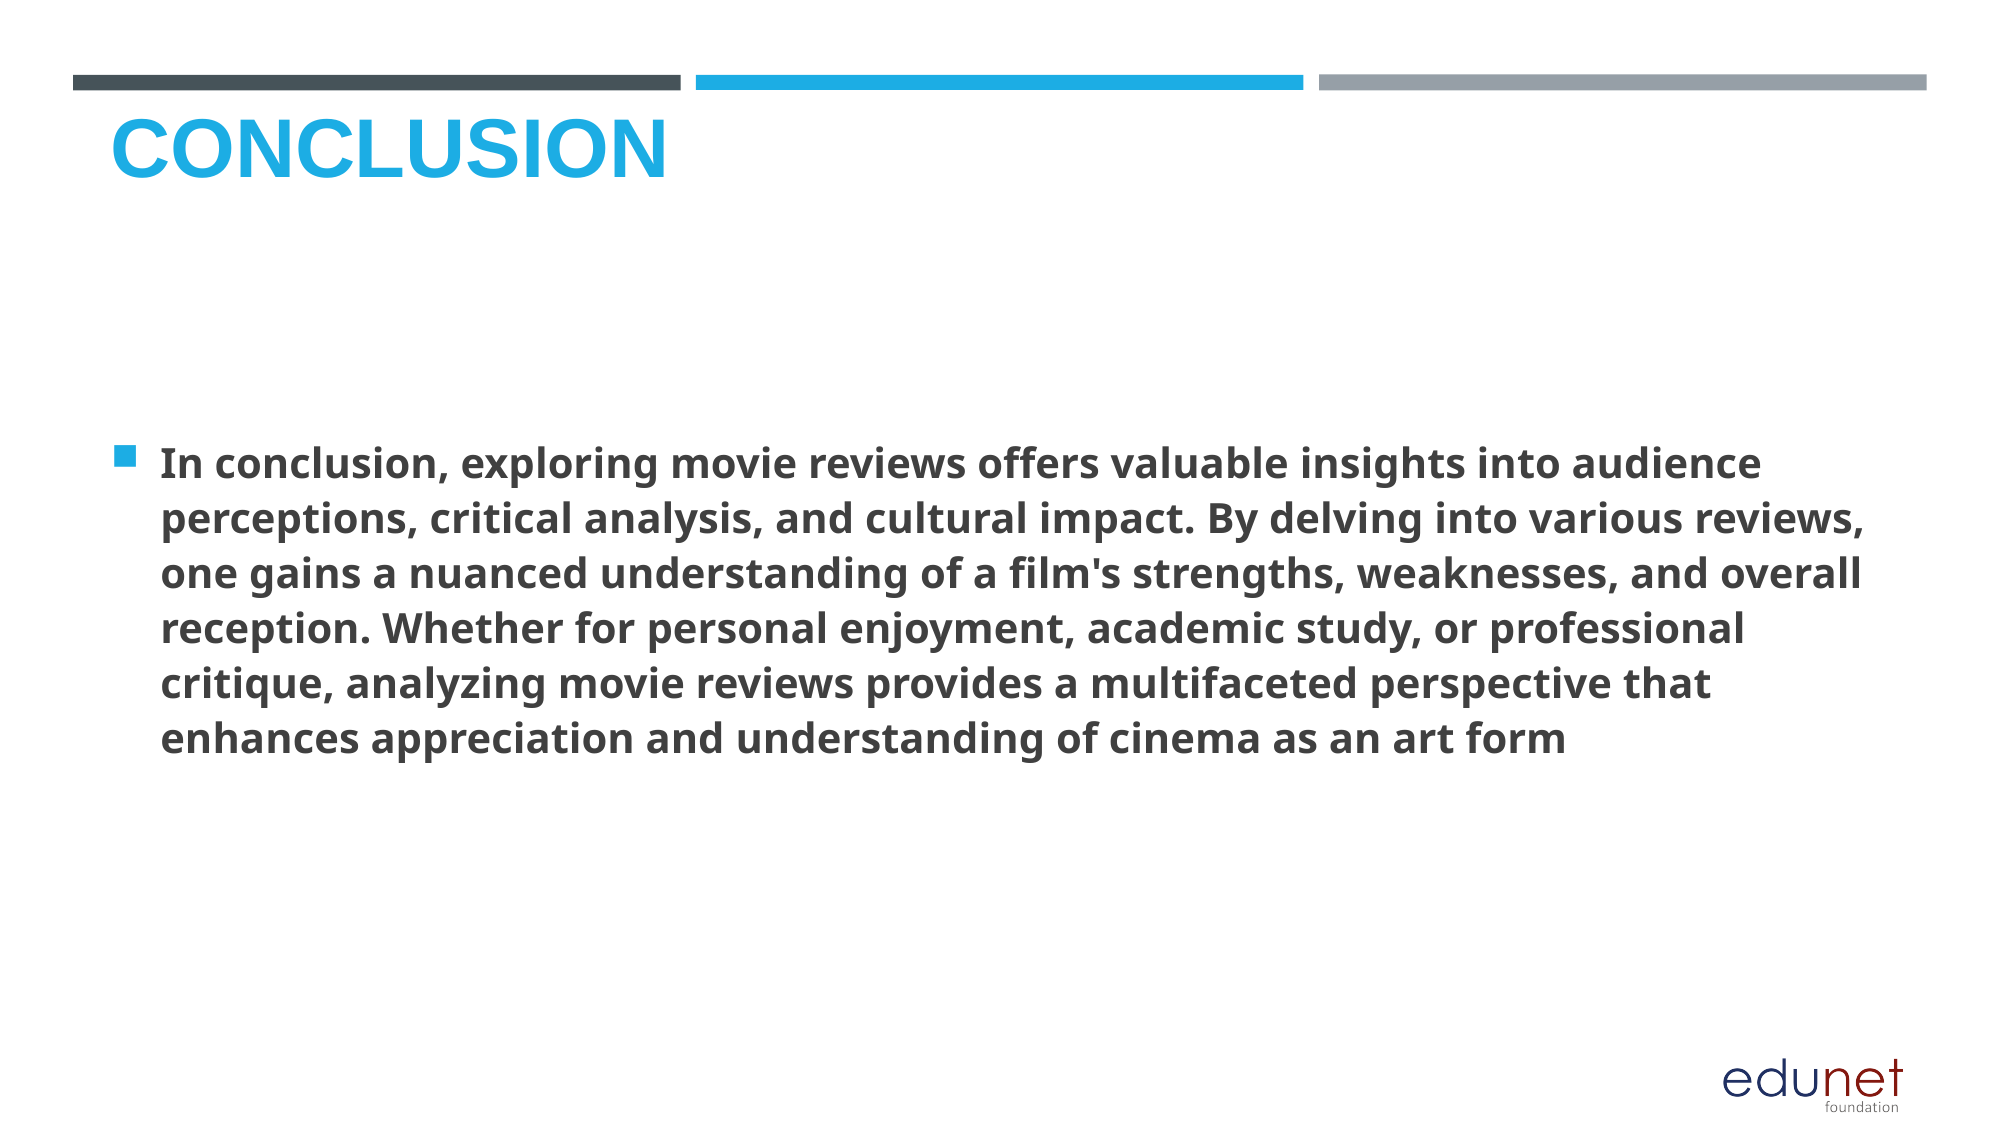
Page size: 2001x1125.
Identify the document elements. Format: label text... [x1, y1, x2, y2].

title Conclusion [94, 114, 1906, 203]
picture [1719, 1056, 1905, 1116]
list In conclusion, exploring movie reviews offers valuable insights into audience perceptions, critical analysis, and cultural impact. By delving into various reviews, one gains a nuanced understanding of a film's strengths, weaknesses, and overall reception. Whether for personal enjoyment, academic study, or professional critique, analyzing movie reviews provides a multifaceted perspective that enhances appreciation and understanding of cinema as an art form [94, 213, 1906, 981]
